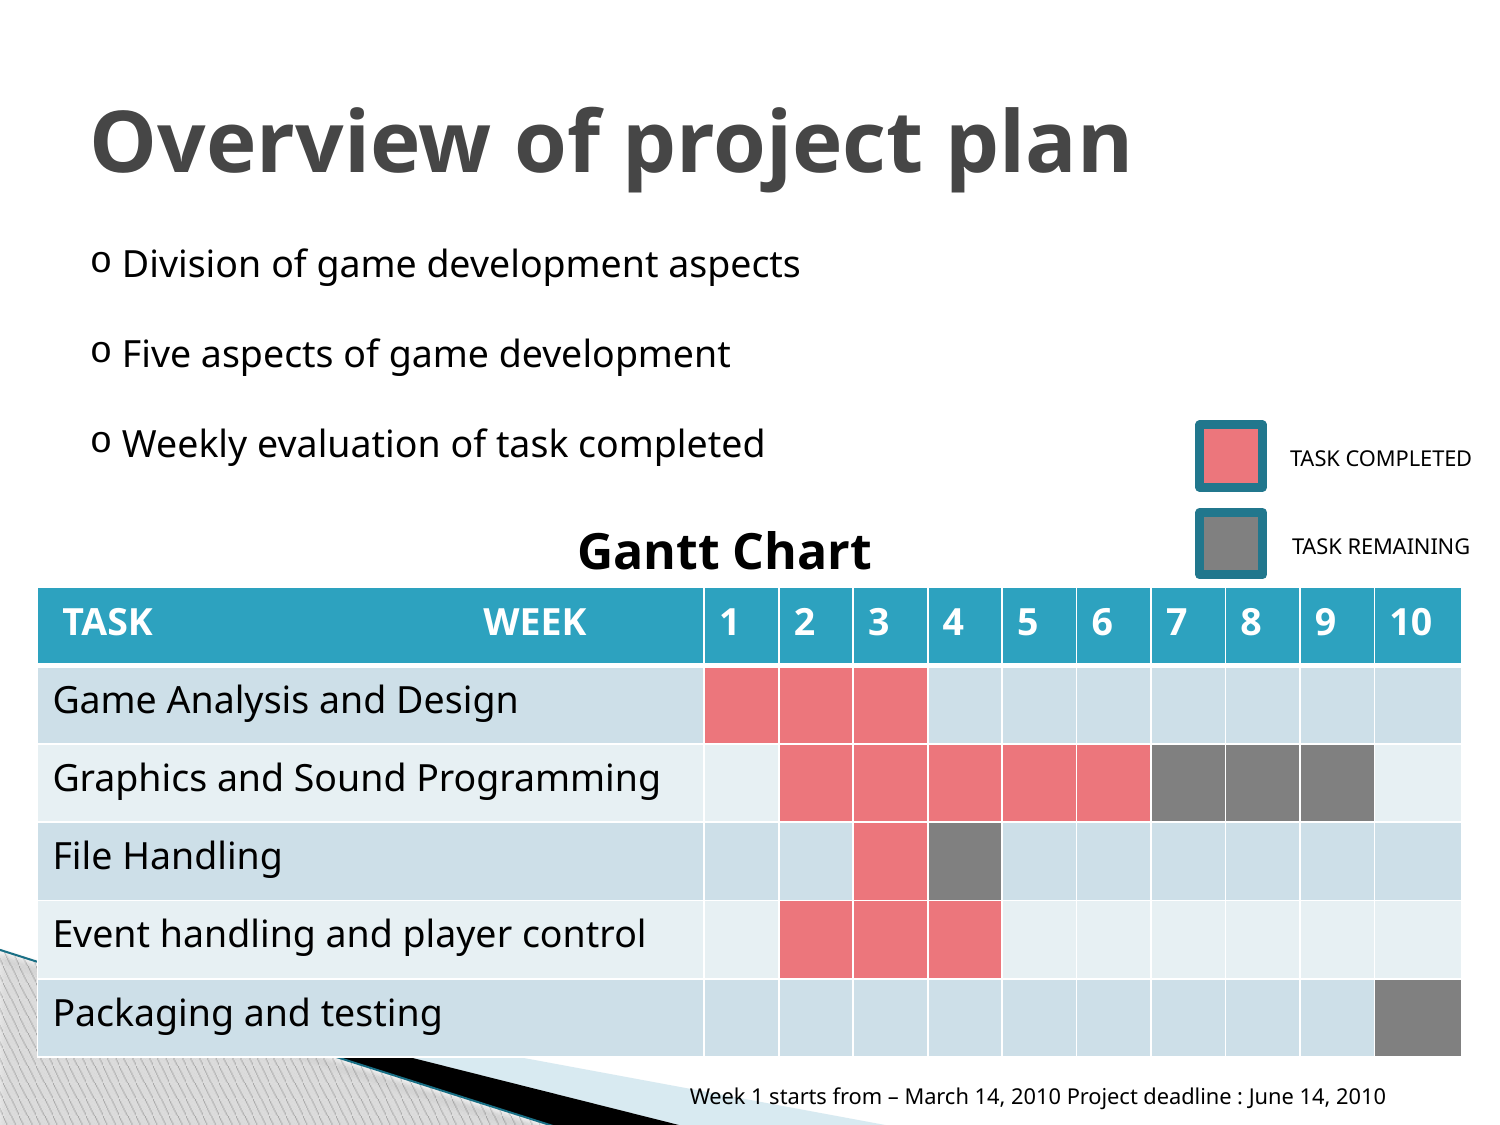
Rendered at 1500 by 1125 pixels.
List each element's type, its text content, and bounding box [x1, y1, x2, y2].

table_header 3 [854, 588, 927, 663]
table_cell [1375, 668, 1461, 743]
table_cell [1077, 745, 1150, 821]
table_cell [705, 668, 778, 743]
table_cell [780, 980, 852, 1056]
text_box Week 1 starts from – March 14, 2010 Project deadline : June 14, 2010 [675, 1074, 1500, 1125]
table_header 4 [929, 588, 1001, 663]
table_cell [780, 823, 852, 900]
table_cell File Handling [38, 823, 703, 900]
table_header 10 [1375, 588, 1461, 663]
table_cell [1077, 901, 1150, 978]
table_cell [1003, 980, 1076, 1056]
text_box Division of game development aspects Five aspects of game development Weekly evaluation of task completed [74, 232, 1438, 473]
table_cell [780, 745, 852, 821]
table_cell [705, 901, 778, 978]
table_cell [854, 823, 927, 900]
table_cell [929, 901, 1001, 978]
table_cell [1077, 668, 1150, 743]
text_box Gantt Chart [562, 512, 950, 588]
text_box [1195, 508, 1267, 579]
table_header 6 [1077, 588, 1150, 663]
table_cell [1375, 901, 1461, 978]
table_cell [1152, 823, 1225, 900]
table_cell Graphics and Sound Programming [38, 745, 703, 821]
table_cell [1152, 980, 1225, 1056]
table_cell [1375, 823, 1461, 900]
table_cell [705, 823, 778, 900]
table_cell [1077, 980, 1150, 1056]
table_cell [1226, 901, 1299, 978]
table_cell Game Analysis and Design [38, 668, 703, 743]
table_cell [1003, 668, 1076, 743]
table_cell [1301, 745, 1374, 821]
table_cell [854, 980, 927, 1056]
table_cell [1375, 980, 1461, 1056]
text_box TASK COMPLETED [1237, 436, 1500, 478]
table_header 2 [780, 588, 852, 663]
table_cell [705, 745, 778, 821]
table_cell [854, 668, 927, 743]
table_cell [1003, 823, 1076, 900]
table_cell [1152, 745, 1225, 821]
title Overview of project plan [75, 45, 1425, 232]
table_cell [929, 823, 1001, 900]
table_cell [1003, 901, 1076, 978]
table_cell [1375, 745, 1461, 821]
table_header 7 [1152, 588, 1225, 663]
table_cell [1301, 901, 1374, 978]
table_cell Event handling and player control [38, 901, 703, 978]
table_header 1 [705, 588, 778, 663]
table_cell [1226, 980, 1299, 1056]
table_cell [854, 901, 927, 978]
table_cell [929, 745, 1001, 821]
table_header TASK WEEK [38, 588, 703, 663]
text_box TASK REMAINING [1237, 524, 1500, 566]
table_cell Packaging and testing [38, 980, 703, 1056]
table_cell [1077, 823, 1150, 900]
table_cell [1152, 901, 1225, 978]
table_header 5 [1003, 588, 1076, 663]
table_cell [929, 980, 1001, 1056]
table_cell [1003, 745, 1076, 821]
table_cell [1301, 668, 1374, 743]
table_cell [1301, 980, 1374, 1056]
table_cell [780, 901, 852, 978]
table_cell [1301, 823, 1374, 900]
table_header 9 [1301, 588, 1374, 663]
table_cell [1226, 668, 1299, 743]
table_cell [1226, 745, 1299, 821]
table_cell [705, 980, 778, 1056]
table_cell [929, 668, 1001, 743]
text_box [1195, 420, 1267, 492]
table_cell [854, 745, 927, 821]
table_cell [780, 668, 852, 743]
table_cell [1152, 668, 1225, 743]
table_header 8 [1226, 588, 1299, 663]
table_cell [1226, 823, 1299, 900]
